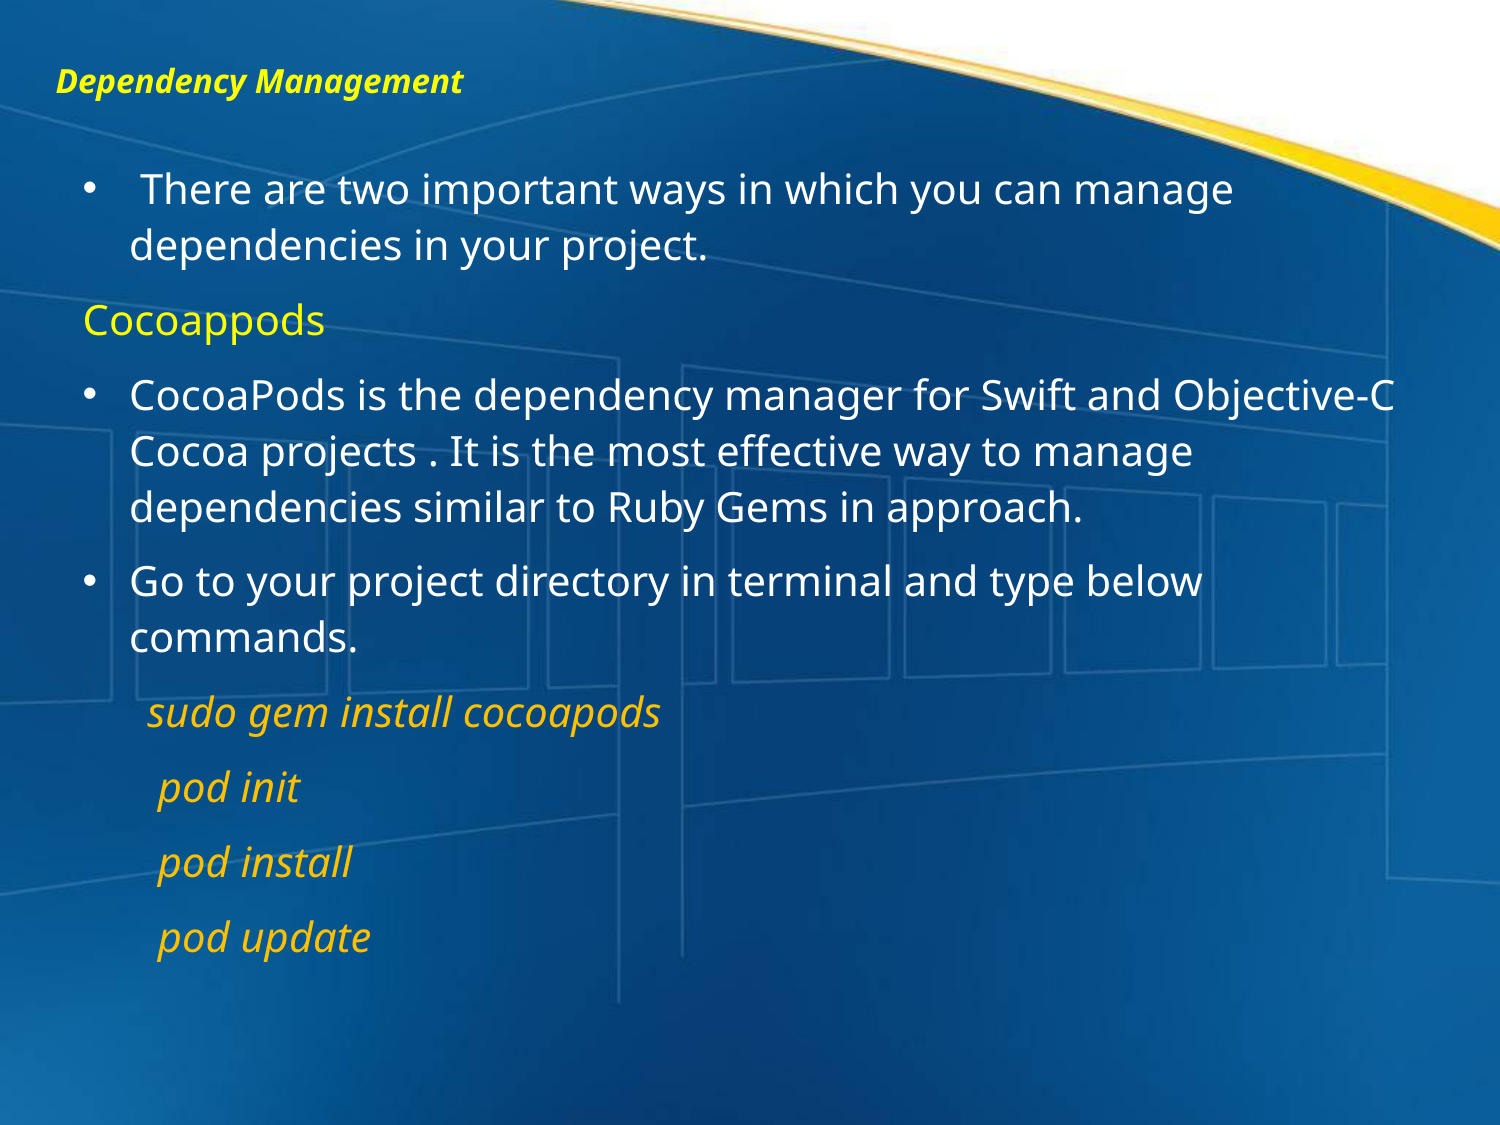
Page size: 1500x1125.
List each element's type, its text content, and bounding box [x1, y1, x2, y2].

picture [0, 0, 1500, 1125]
text_box Dependency Management [40, 22, 741, 149]
text_box There are two important ways in which you can manage dependencies in your project. Cocoappods CocoaPods is the dependency manager for Swift and Objective-C Cocoa projects . It is the most effective way to manage dependencies similar to Ruby Gems in approach. Go to your project directory in terminal and type below commands. sudo gem install cocoapods pod init pod install pod update [67, 148, 1415, 1024]
